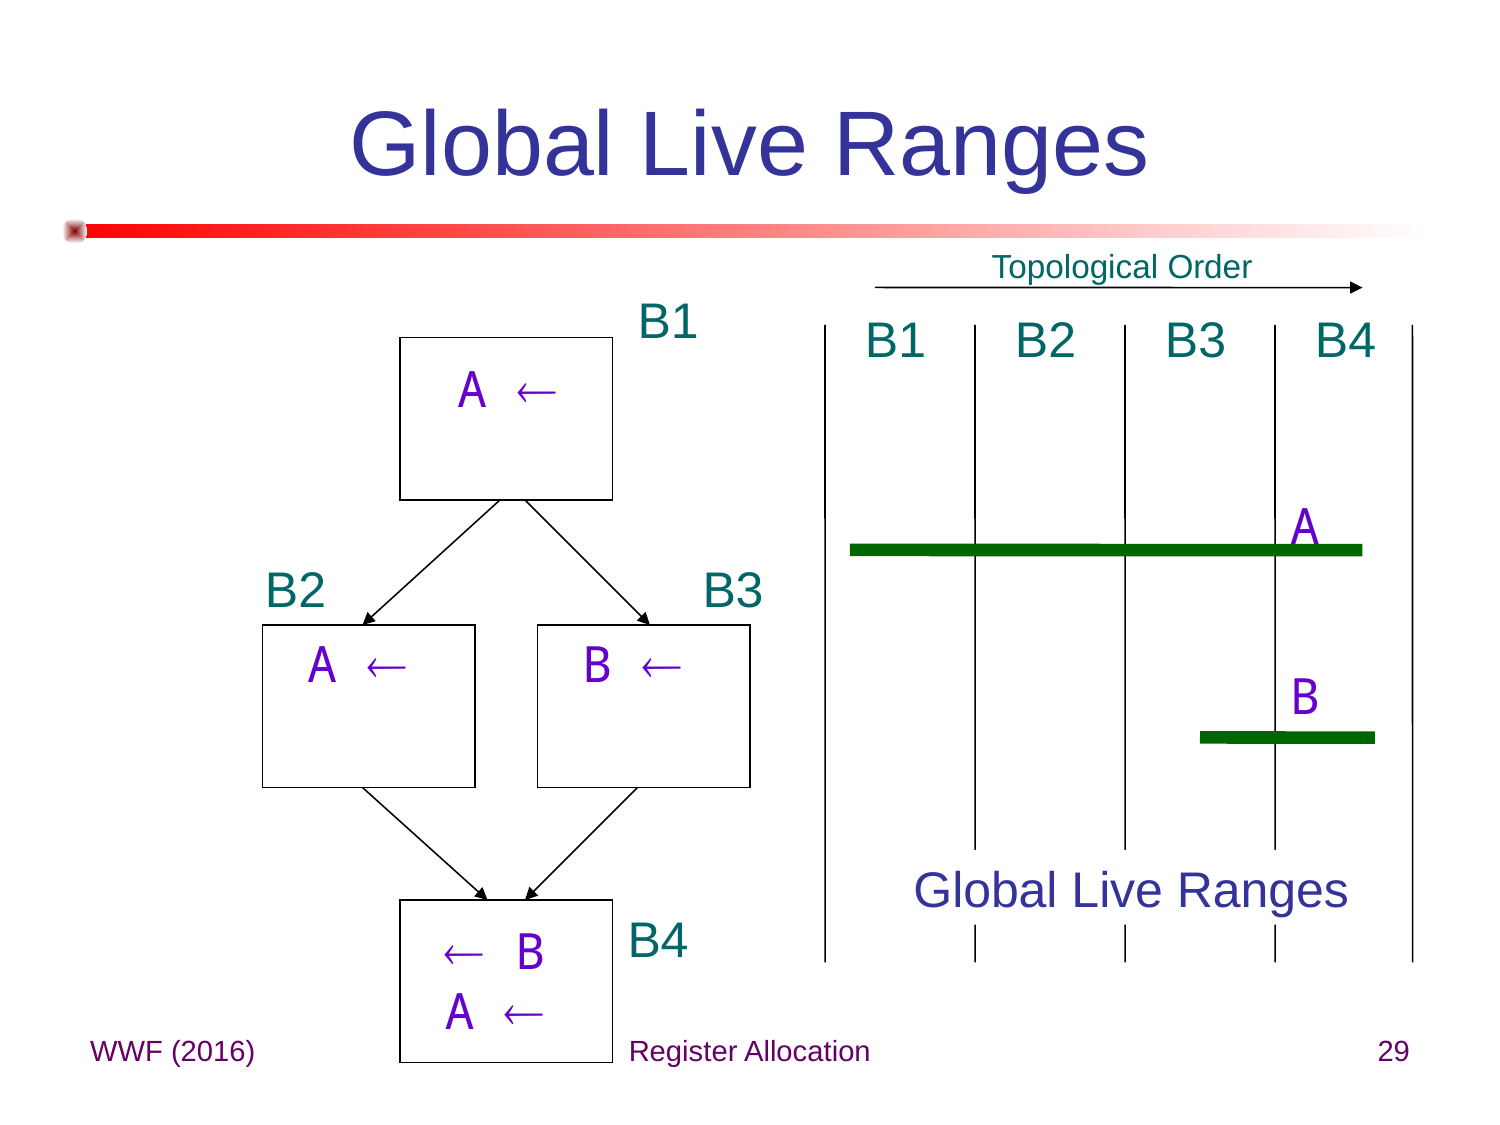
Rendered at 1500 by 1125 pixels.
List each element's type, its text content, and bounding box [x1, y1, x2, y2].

text_box A B [1275, 487, 1375, 733]
text_box B2 [1000, 299, 1091, 375]
text_box [399, 337, 613, 500]
text_box Global Live Ranges [874, 849, 1388, 925]
footer Register Allocation [512, 1024, 988, 1103]
text_box B2 [250, 549, 341, 625]
text_box B3 [687, 549, 779, 625]
text_box A  [292, 624, 453, 700]
text_box  B A  [429, 912, 591, 1048]
text_box [362, 787, 488, 901]
text_box B4 [1300, 299, 1391, 375]
text_box [524, 499, 650, 624]
text_box [537, 624, 750, 788]
text_box B  [567, 624, 728, 700]
slide_number 29 [1074, 1024, 1425, 1103]
title Global Live Ranges [75, 45, 1425, 233]
text_box B3 [1150, 299, 1241, 375]
text_box [525, 787, 638, 901]
text_box [362, 499, 501, 624]
text_box Topological Order [976, 237, 1268, 293]
text_box A  [442, 349, 603, 425]
text_box [262, 624, 475, 788]
text_box B4 [612, 899, 704, 975]
slide_number WWF (2016) [75, 1024, 425, 1103]
text_box [399, 899, 613, 1063]
text_box [1268, 281, 1363, 294]
text_box B1 [622, 281, 714, 357]
text_box B1 [850, 299, 941, 375]
